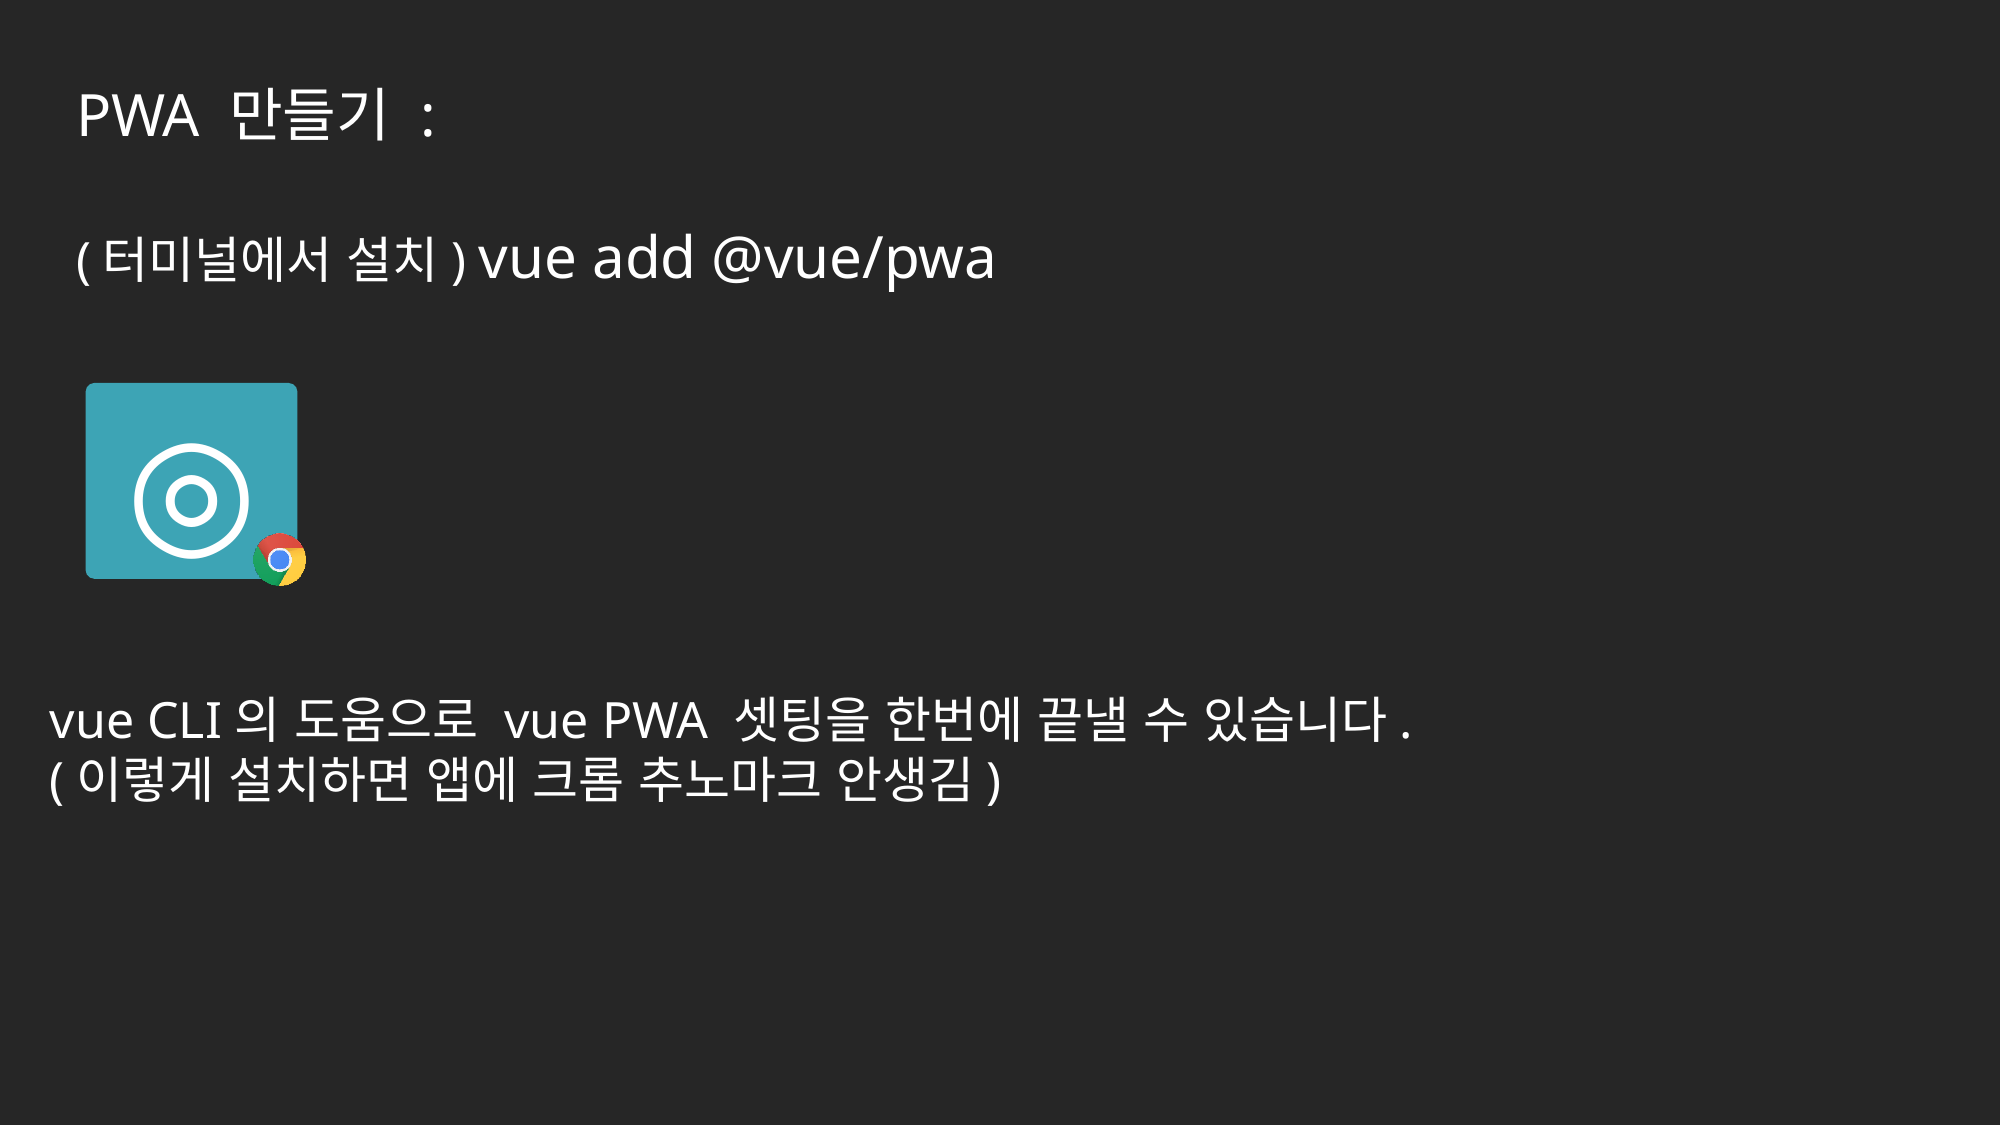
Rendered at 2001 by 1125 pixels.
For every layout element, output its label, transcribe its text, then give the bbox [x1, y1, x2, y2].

text_box vue CLI의 도움으로 vue PWA 셋팅을 한번에 끝낼 수 있습니다. (이렇게 설치하면 앱에 크롬 추노마크 안생김) [35, 680, 1428, 816]
text_box ◎ [84, 381, 299, 580]
text_box PWA 만들기 : (터미널에서 설치) vue add @vue/pwa [61, 63, 1387, 298]
picture [253, 533, 306, 586]
